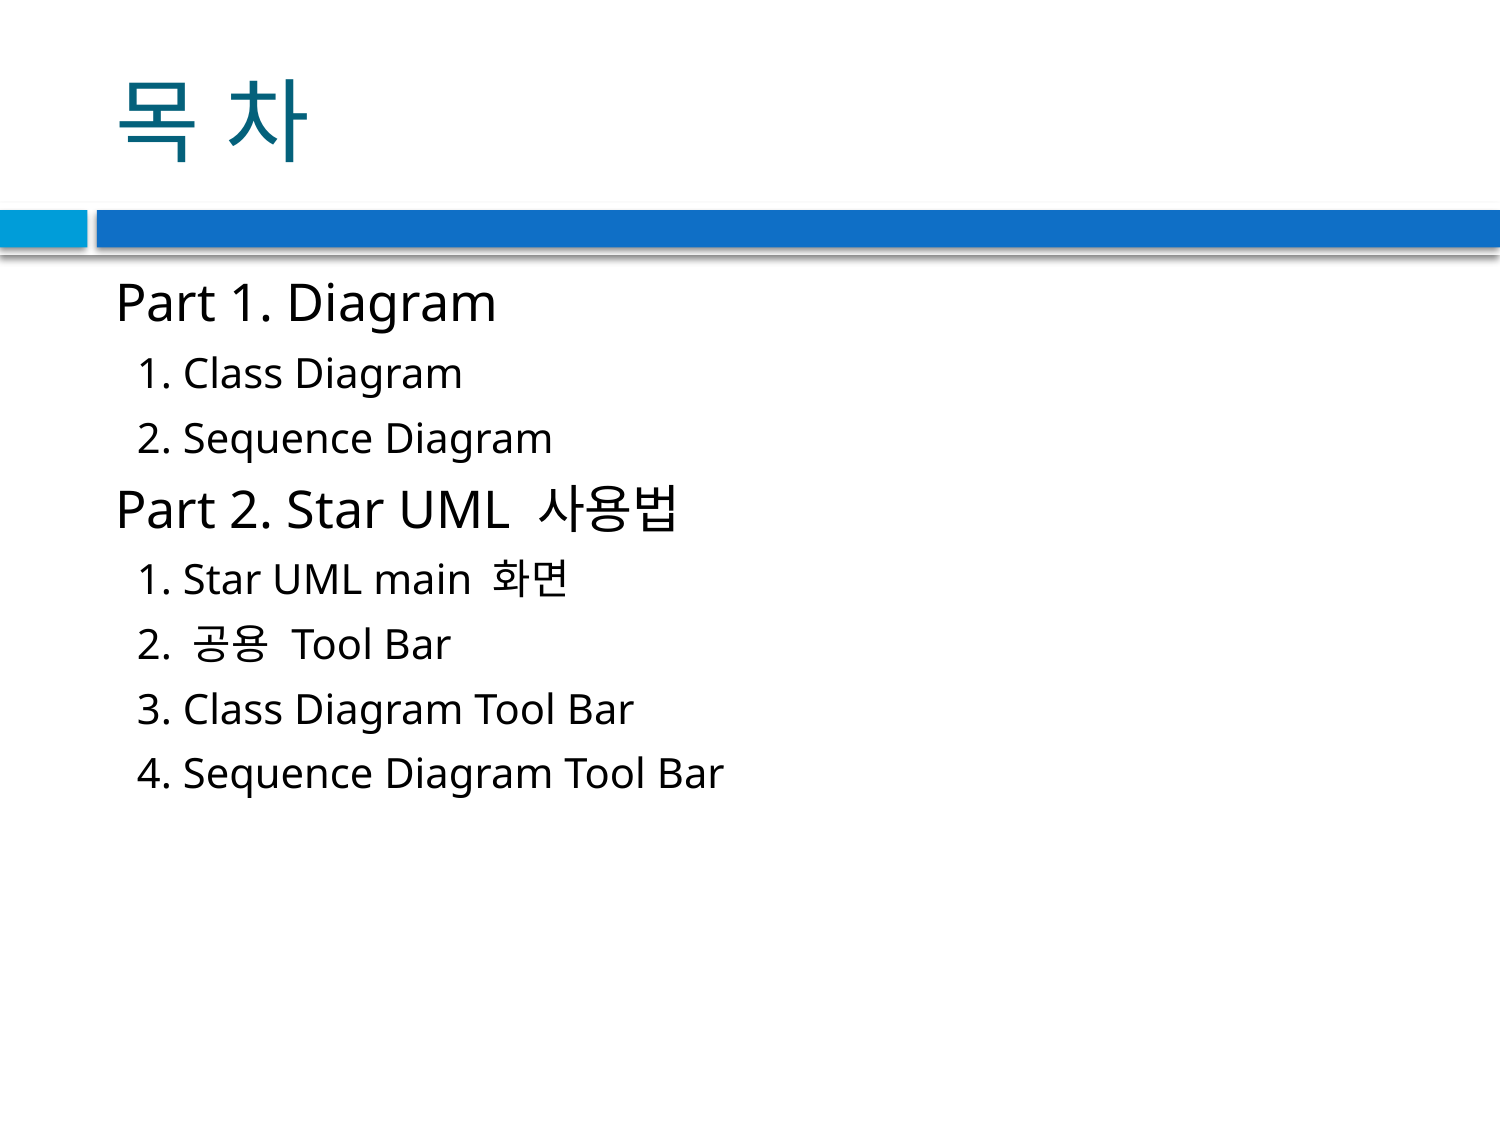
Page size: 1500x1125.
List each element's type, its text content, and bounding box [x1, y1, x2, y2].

title 목 차 [100, 37, 1438, 200]
list Part 1. Diagram 1. Class Diagram 2. Sequence Diagram Part 2. Star UML 사용법 1. Star UML main 화면 2. 공용 Tool Bar 3. Class Diagram Tool Bar 4. Sequence Diagram Tool Bar [100, 262, 1438, 1000]
